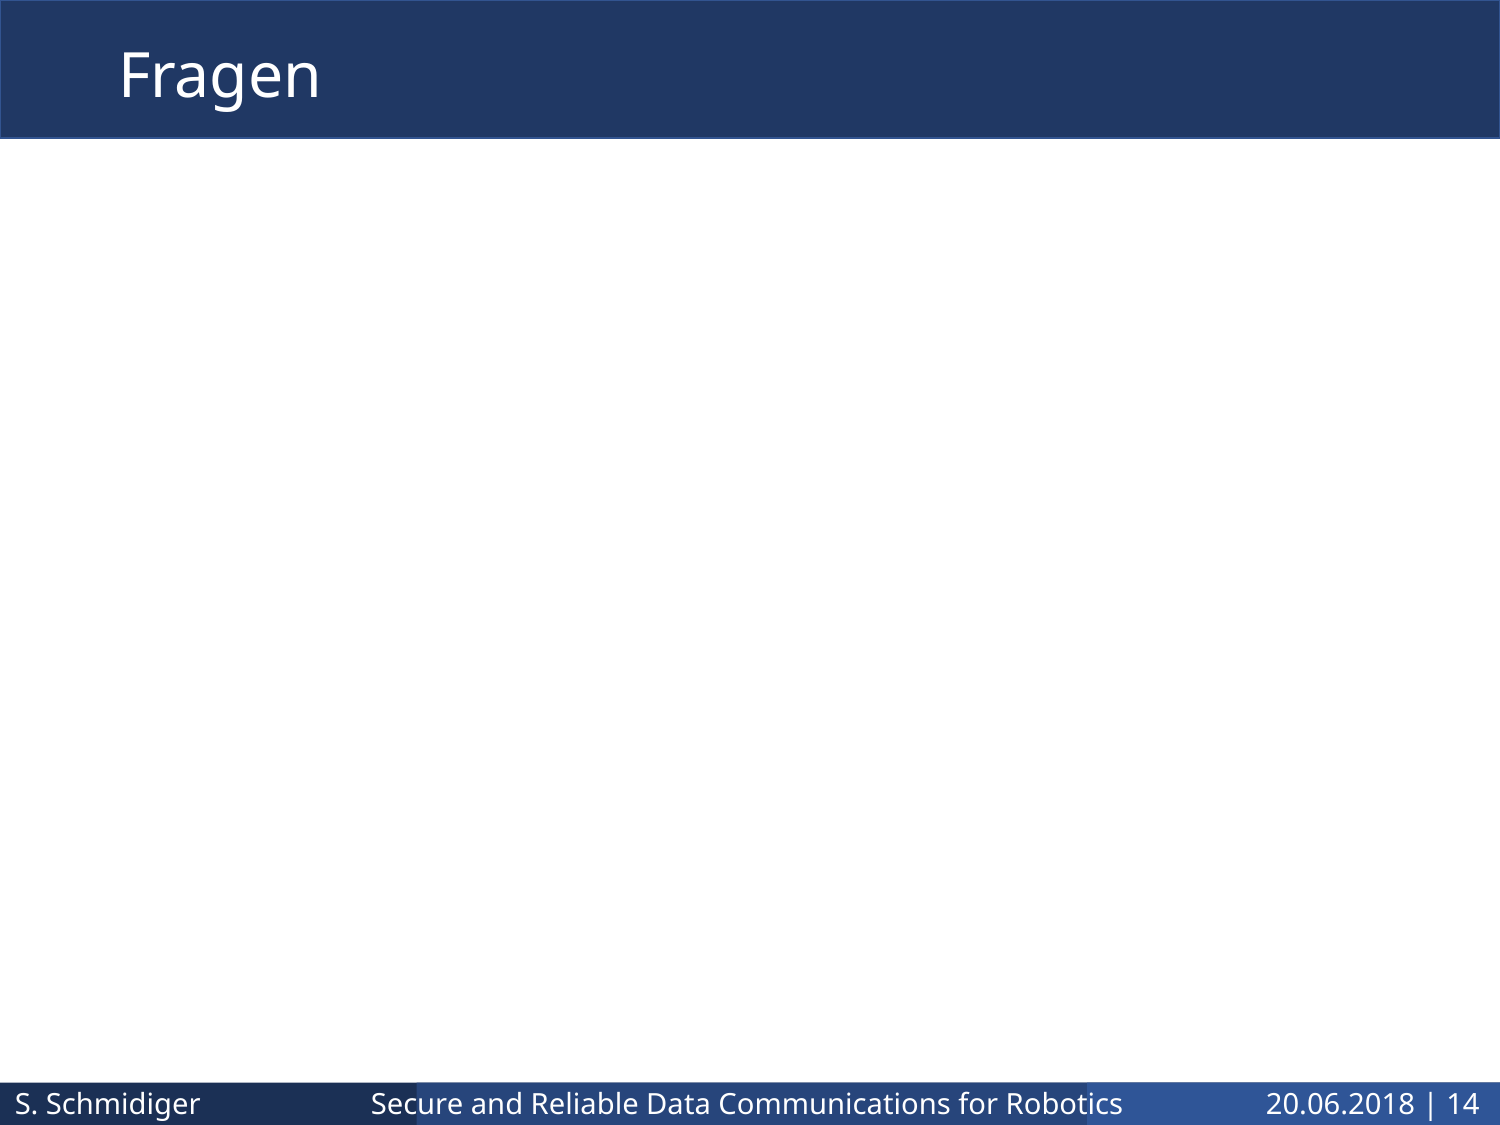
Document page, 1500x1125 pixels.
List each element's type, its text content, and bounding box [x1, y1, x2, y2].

slide_number S. Schmidiger [0, 1078, 338, 1125]
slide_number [1157, 1078, 1495, 1125]
title Fragen [103, 0, 1397, 168]
